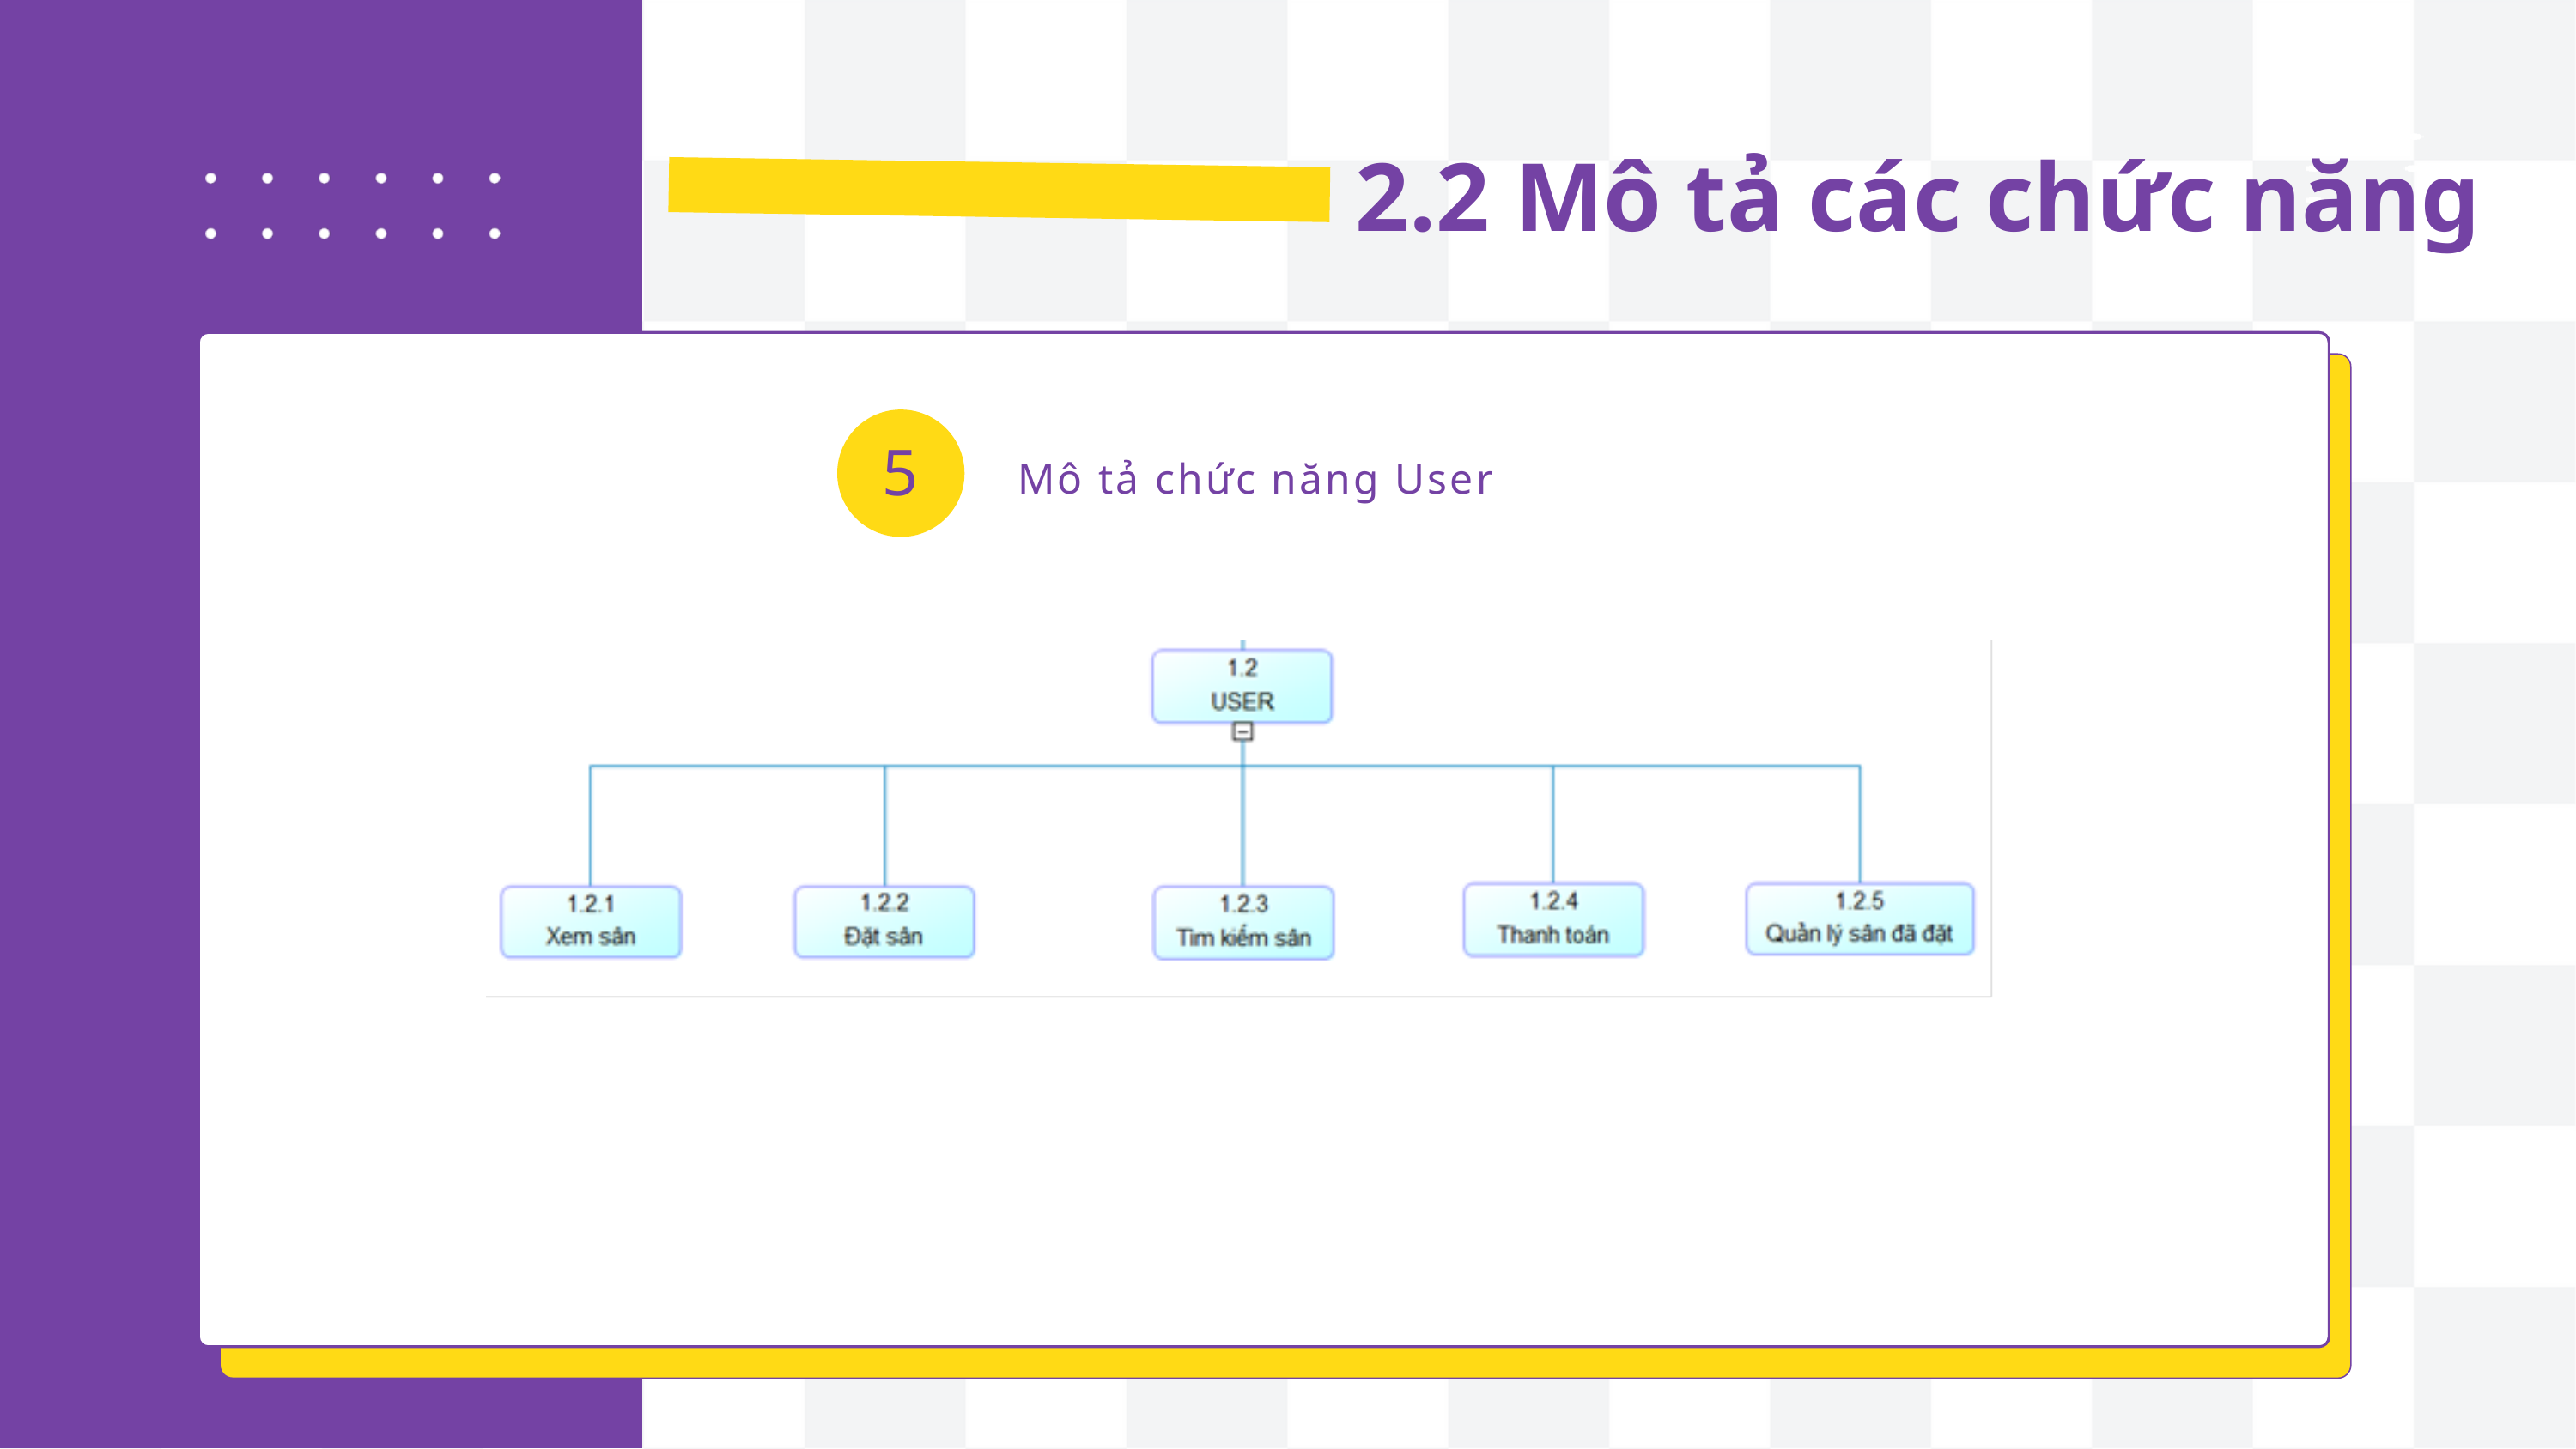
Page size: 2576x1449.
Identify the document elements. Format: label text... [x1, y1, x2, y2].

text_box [197, 332, 2330, 1348]
text_box [644, 0, 2576, 1449]
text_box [219, 353, 2352, 1379]
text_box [836, 409, 965, 537]
text_box 2.2 Mô tả các chức năng [1355, 118, 2565, 251]
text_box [0, 0, 643, 1449]
